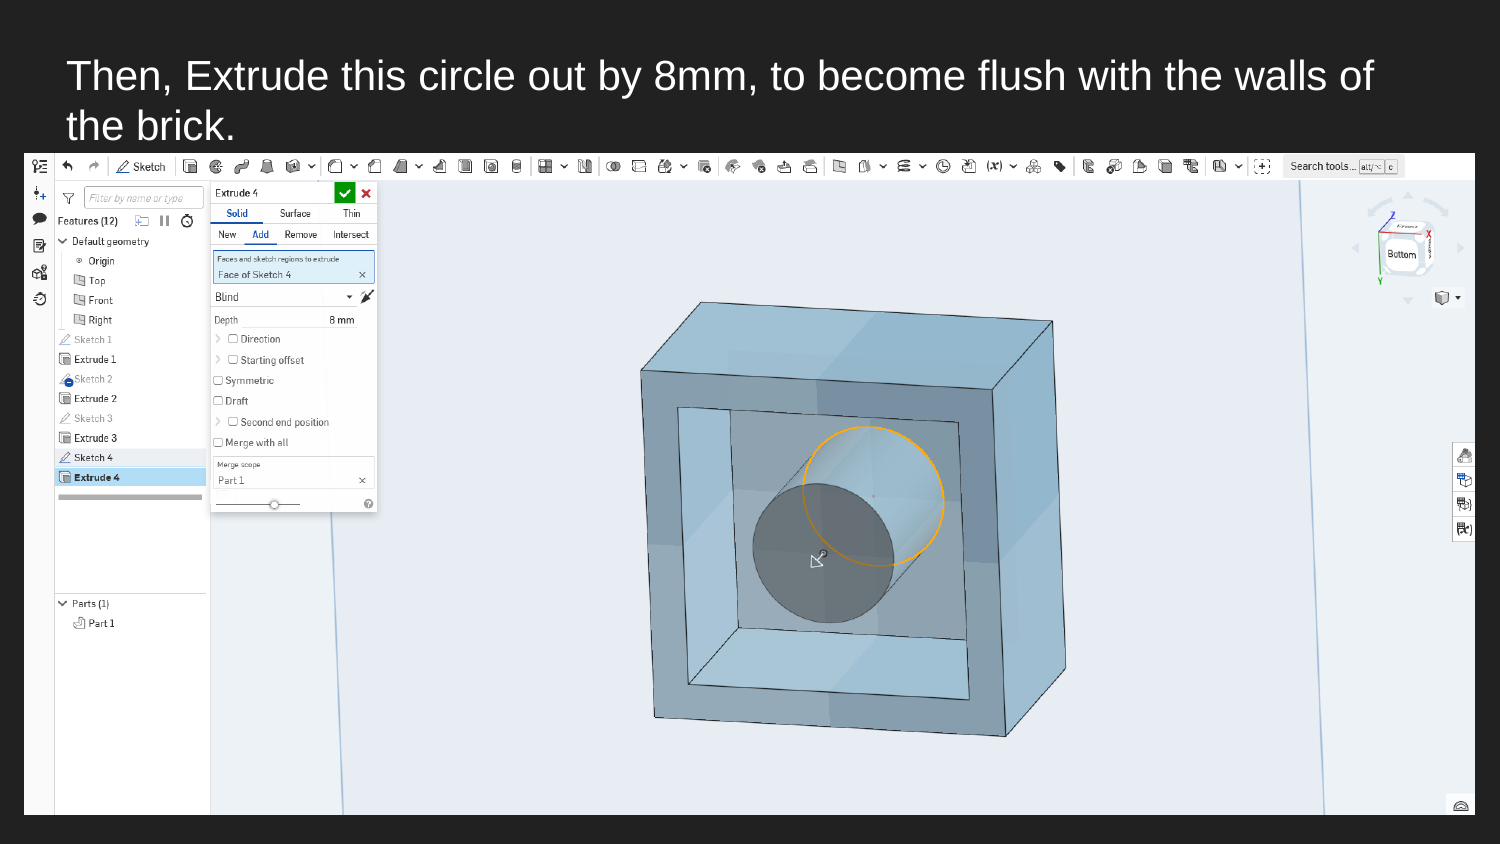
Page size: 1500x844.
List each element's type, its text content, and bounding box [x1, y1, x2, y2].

title Then, Extrude this circle out by 8mm, to become flush with the walls of the brick. [51, 33, 1449, 127]
picture [24, 152, 1476, 815]
